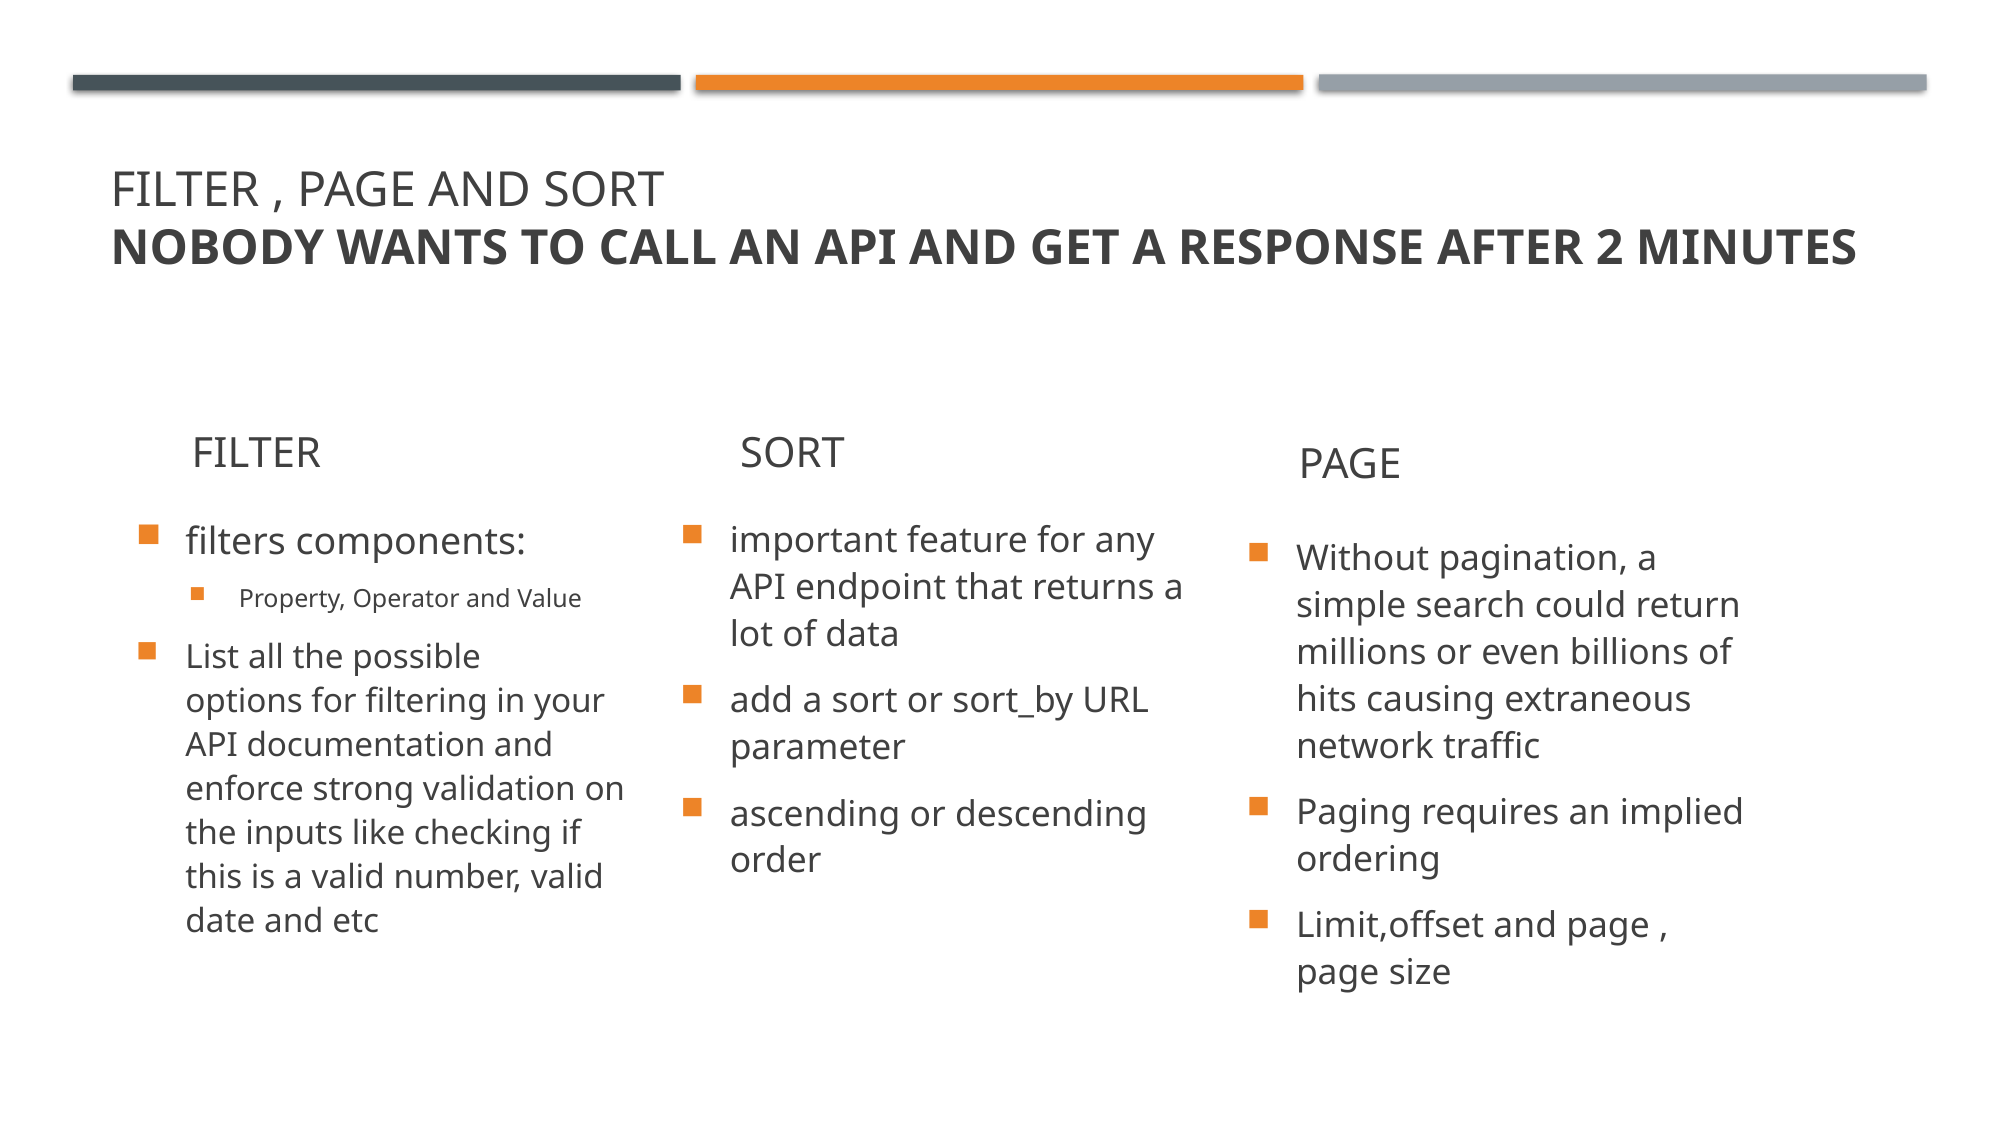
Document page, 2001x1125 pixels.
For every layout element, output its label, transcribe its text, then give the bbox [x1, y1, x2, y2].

text_box filters components: Property, Operator and Value List all the possible options for filtering in your API documentation and enforce strong validation on the inputs like checking if this is a valid number, valid date and etc [120, 504, 644, 989]
title FILTER , PAGE and SORT Nobody wants to call an API and get a response after 2 minutes [95, 119, 1905, 282]
text_box PAGE [1283, 416, 1742, 507]
list SORT [725, 404, 1183, 496]
list Without pagination, a simple search could return millions or even billions of hits causing extraneous network traffic Paging requires an implied ordering Limit,offset and page , page size [1231, 523, 1768, 1006]
list important feature for any API endpoint that returns a lot of data add a sort or sort_by URL parameter ascending or descending order [664, 505, 1202, 988]
list FILTER [176, 402, 547, 495]
